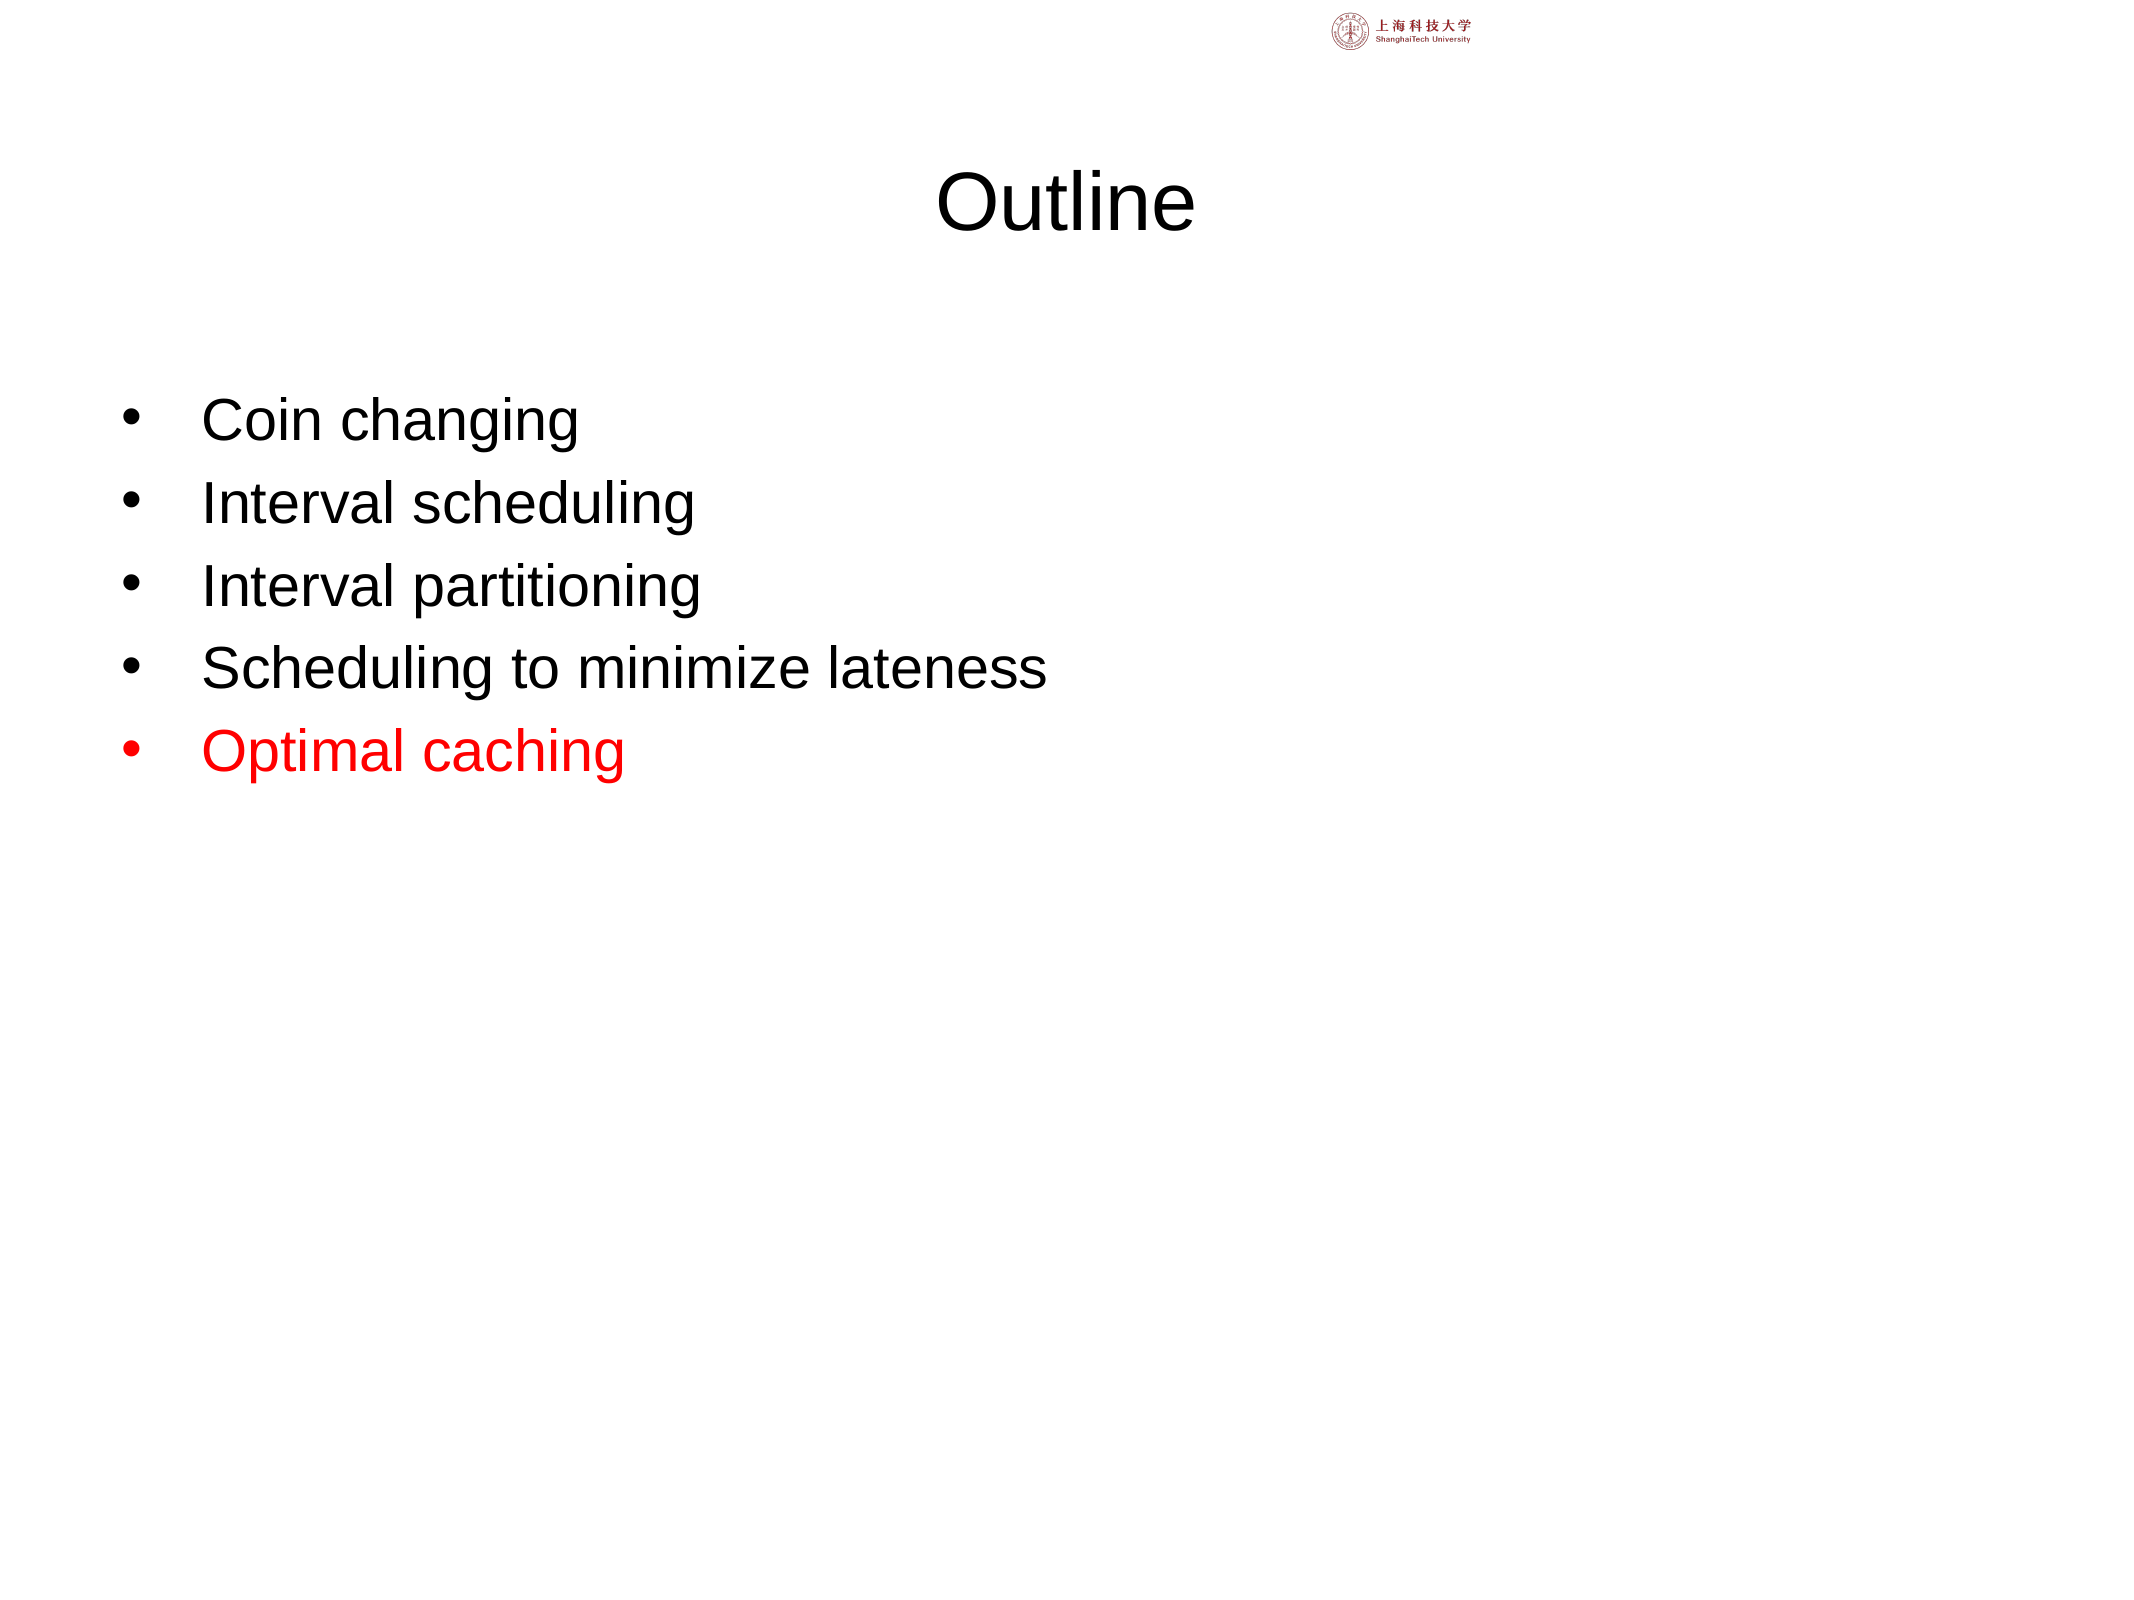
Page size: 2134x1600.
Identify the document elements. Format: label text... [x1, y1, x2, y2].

picture [1327, 0, 1478, 109]
list Coin changing Interval scheduling Interval partitioning Scheduling to minimize lateness Optimal caching [106, 373, 2027, 1430]
title Outline [106, 63, 2027, 331]
